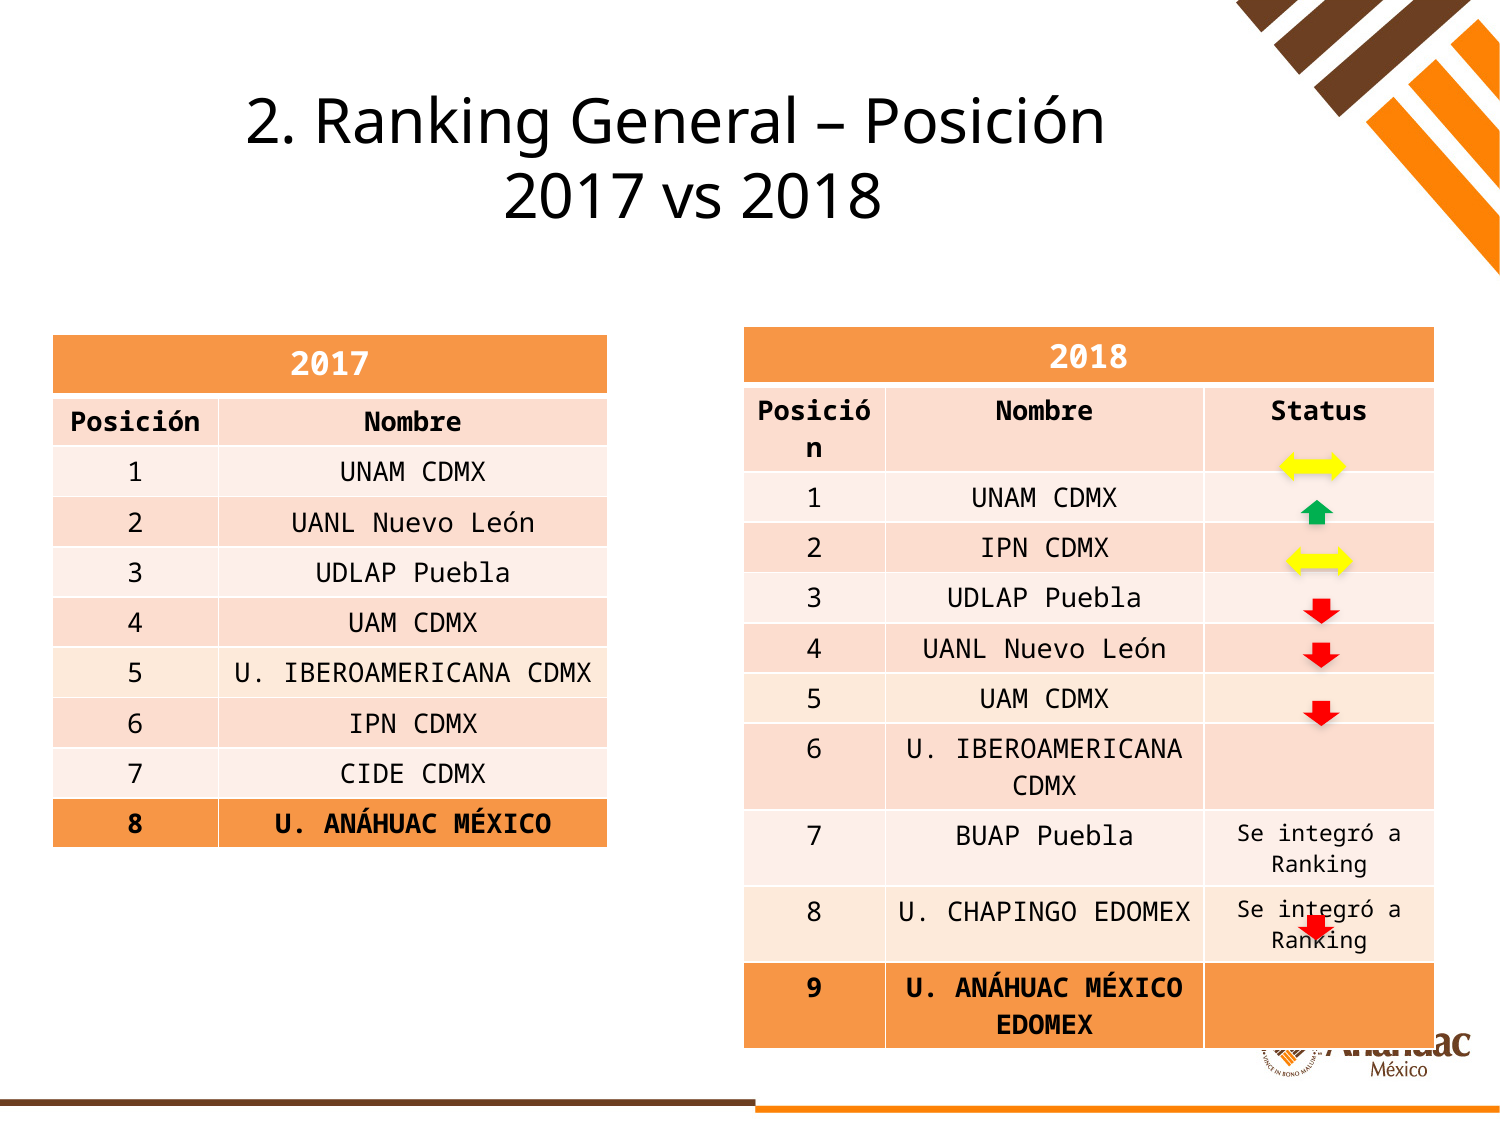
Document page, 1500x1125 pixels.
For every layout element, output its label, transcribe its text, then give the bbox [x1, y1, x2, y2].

table_cell Posición [744, 388, 885, 471]
table_cell [1205, 674, 1434, 722]
table_cell [1205, 473, 1434, 521]
table_cell 8 [744, 887, 885, 961]
title 2. Ranking General – Posición 2017 vs 2018 [0, 89, 1480, 223]
table_cell U. IBEROAMERICANA CDMX [219, 648, 607, 697]
table_cell U. CHAPINGO EDOMEX [886, 887, 1203, 961]
table_cell IPN CDMX [219, 698, 607, 747]
table_cell BUAP Puebla [886, 811, 1203, 885]
text_box [1305, 643, 1338, 667]
table_cell Nombre [219, 399, 607, 445]
table_cell U. ANÁHUAC MÉXICO EDOMEX [886, 963, 1203, 1048]
table_cell [1205, 724, 1434, 809]
table_cell 8 [53, 799, 218, 847]
table_cell Posición [53, 399, 218, 445]
text_box [1302, 500, 1332, 524]
table_cell U. ANÁHUAC MÉXICO [219, 799, 607, 847]
text_box [1280, 453, 1346, 480]
table_cell Se integró a Ranking [1205, 887, 1434, 961]
picture [0, 0, 1500, 1122]
table_header 2018 [744, 327, 1434, 382]
table_cell 7 [53, 749, 218, 797]
table_cell 4 [53, 598, 218, 646]
table_cell [1205, 573, 1434, 622]
table_cell U. IBEROAMERICANA CDMX [886, 724, 1203, 809]
table_cell 4 [744, 624, 885, 672]
table_cell 9 [744, 963, 885, 1048]
table_cell UNAM CDMX [886, 473, 1203, 521]
table_cell [1205, 963, 1434, 1048]
table_cell Se integró a Ranking [1205, 811, 1434, 885]
table_cell UAM CDMX [219, 598, 607, 646]
table_cell 1 [53, 447, 218, 496]
text_box [1305, 599, 1338, 623]
table_cell 2 [744, 523, 885, 572]
table_cell UDLAP Puebla [219, 548, 607, 596]
table_cell 7 [744, 811, 885, 885]
table_cell UANL Nuevo León [219, 497, 607, 546]
table_cell IPN CDMX [886, 523, 1203, 572]
table_cell Nombre [886, 388, 1203, 471]
table_cell Status [1205, 388, 1434, 471]
table_cell CIDE CDMX [219, 749, 607, 797]
table_cell 3 [53, 548, 218, 596]
table_cell [1205, 624, 1434, 672]
table_cell UDLAP Puebla [886, 573, 1203, 622]
table_cell UNAM CDMX [219, 447, 607, 496]
table_header 2017 [53, 335, 607, 393]
table_cell 1 [744, 473, 885, 521]
table_cell 6 [53, 698, 218, 747]
text_box [1299, 915, 1333, 940]
text_box [1305, 701, 1338, 726]
table_cell 2 [53, 497, 218, 546]
table_cell 3 [744, 573, 885, 622]
table_cell [1205, 523, 1434, 572]
table_cell 5 [744, 674, 885, 722]
text_box [1286, 548, 1352, 575]
table_cell UANL Nuevo León [886, 624, 1203, 672]
table_cell 6 [744, 724, 885, 809]
table_cell 5 [53, 648, 218, 697]
table_cell UAM CDMX [886, 674, 1203, 722]
